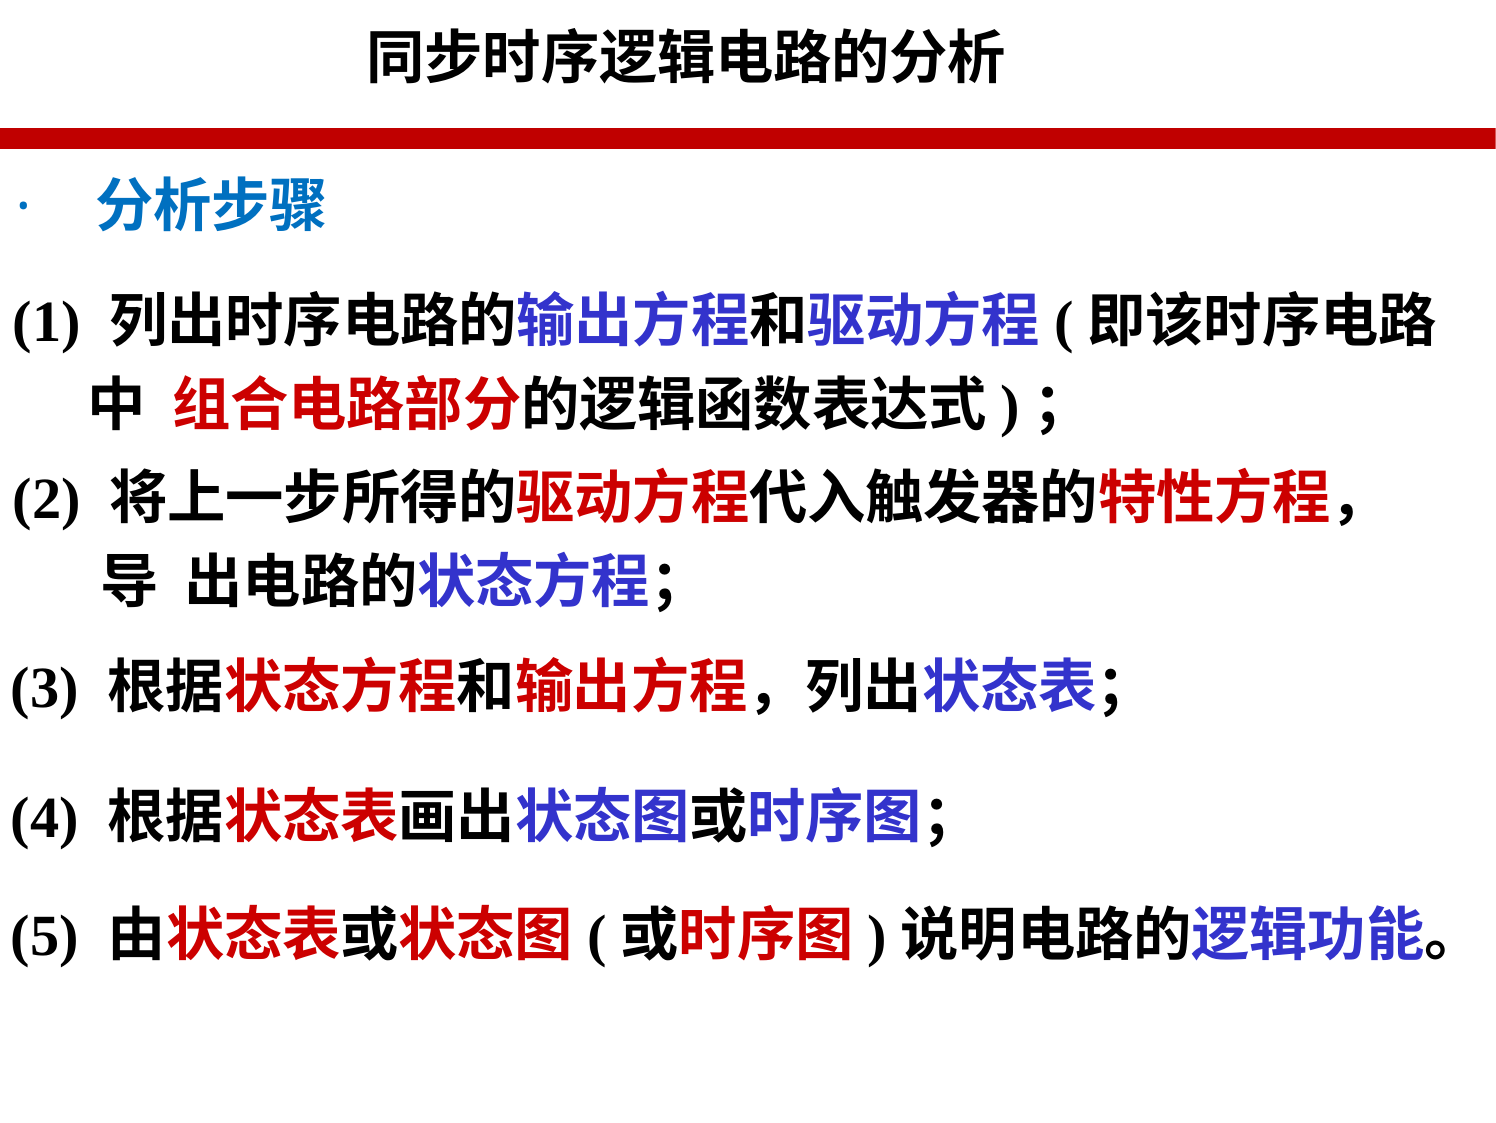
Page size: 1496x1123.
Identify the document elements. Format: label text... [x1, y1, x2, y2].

title 同步时序逻辑电路的分析 [364, 21, 1044, 210]
text_box · 分析步骤 (1) 列出时序电路的输出方程和驱动方程(即该时序电路中 组合电路部分的逻辑函数表达式)； (2) 将上一步所得的驱动方程代入触发器的特性方程，导 出电路的状态方程； (3) 根据状态方程和输出方程，列出状态表； (4) 根据状态表画出状态图或时序图； (5) 由状态表或状态图(或时序图)说明电路的逻辑功能。 [10, 168, 1451, 968]
